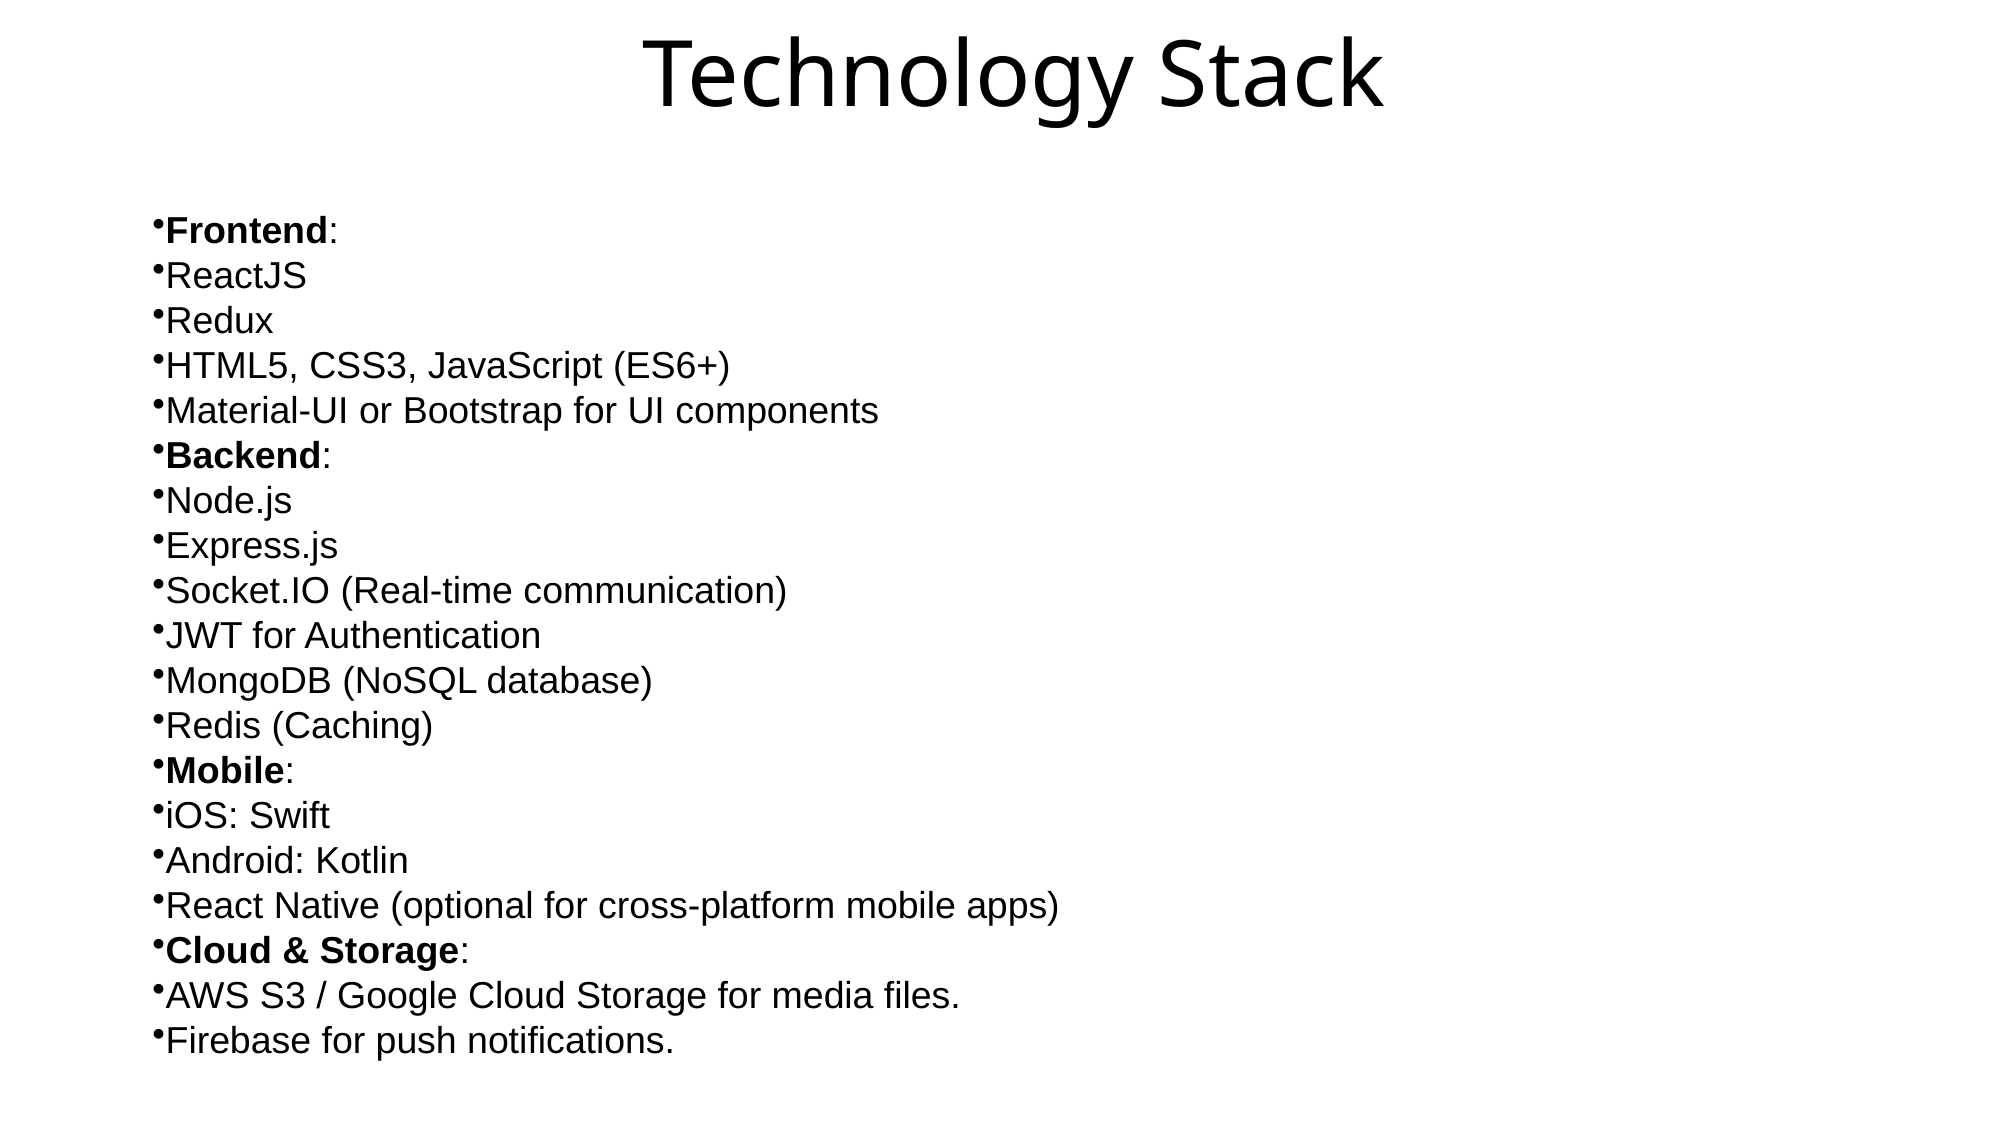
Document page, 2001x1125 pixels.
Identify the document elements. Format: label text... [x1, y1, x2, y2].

list Frontend: ReactJS Redux HTML5, CSS3, JavaScript (ES6+) Material-UI or Bootstrap for UI components Backend: Node.js Express.js Socket.IO (Real-time communication) JWT for Authentication MongoDB (NoSQL database) Redis (Caching) Mobile: iOS: Swift Android: Kotlin React Native (optional for cross-platform mobile apps) Cloud & Storage: AWS S3 / Google Cloud Storage for media files. Firebase for push notifications. [137, 198, 1863, 1114]
title Technology Stack [152, 0, 1877, 186]
